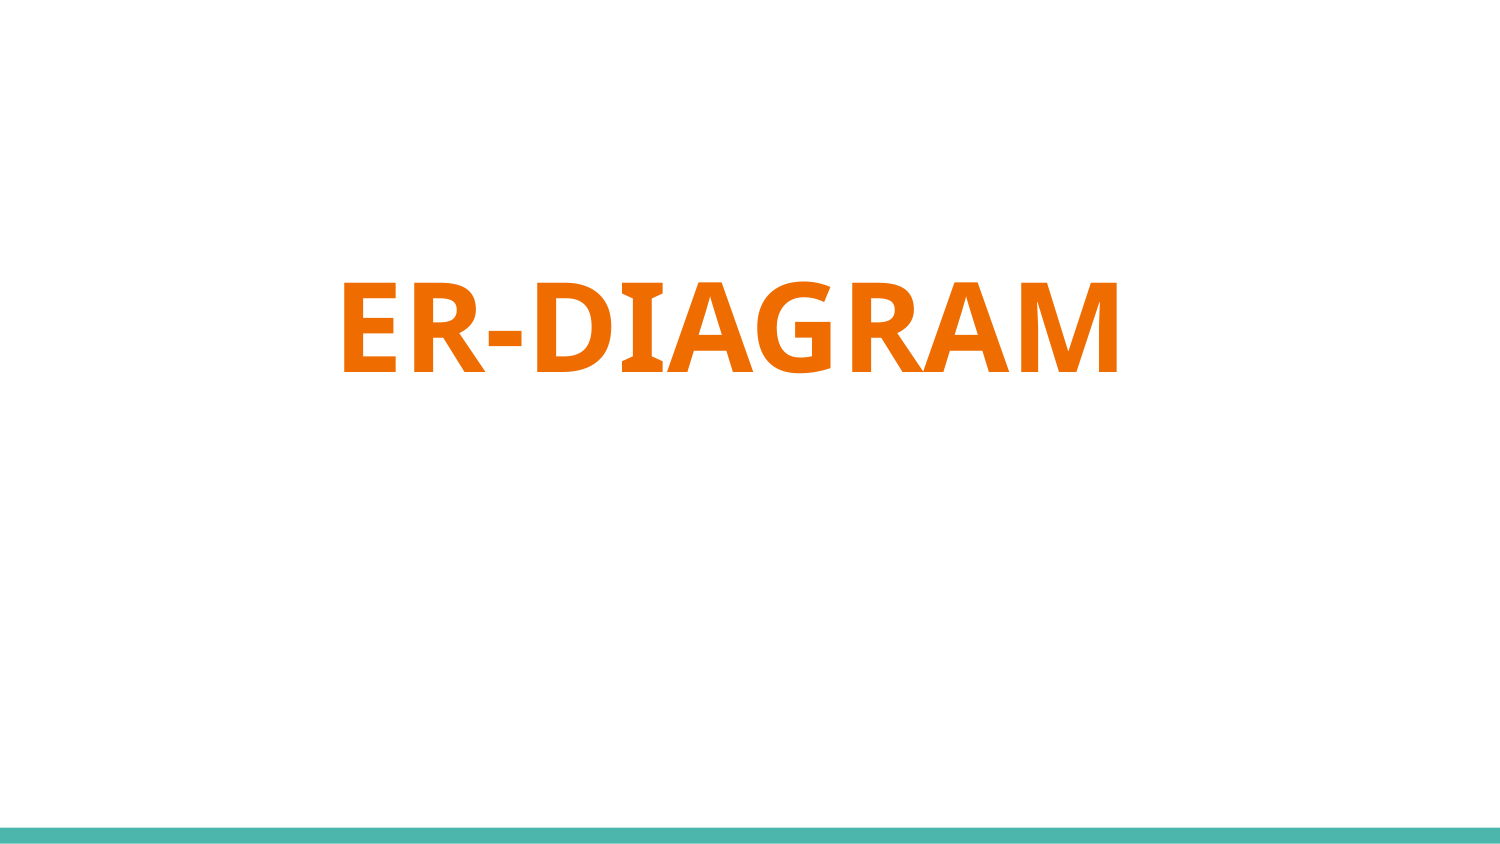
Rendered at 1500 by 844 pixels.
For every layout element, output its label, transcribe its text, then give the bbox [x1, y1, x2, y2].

title ER-DIAGRAM [32, 232, 1430, 482]
